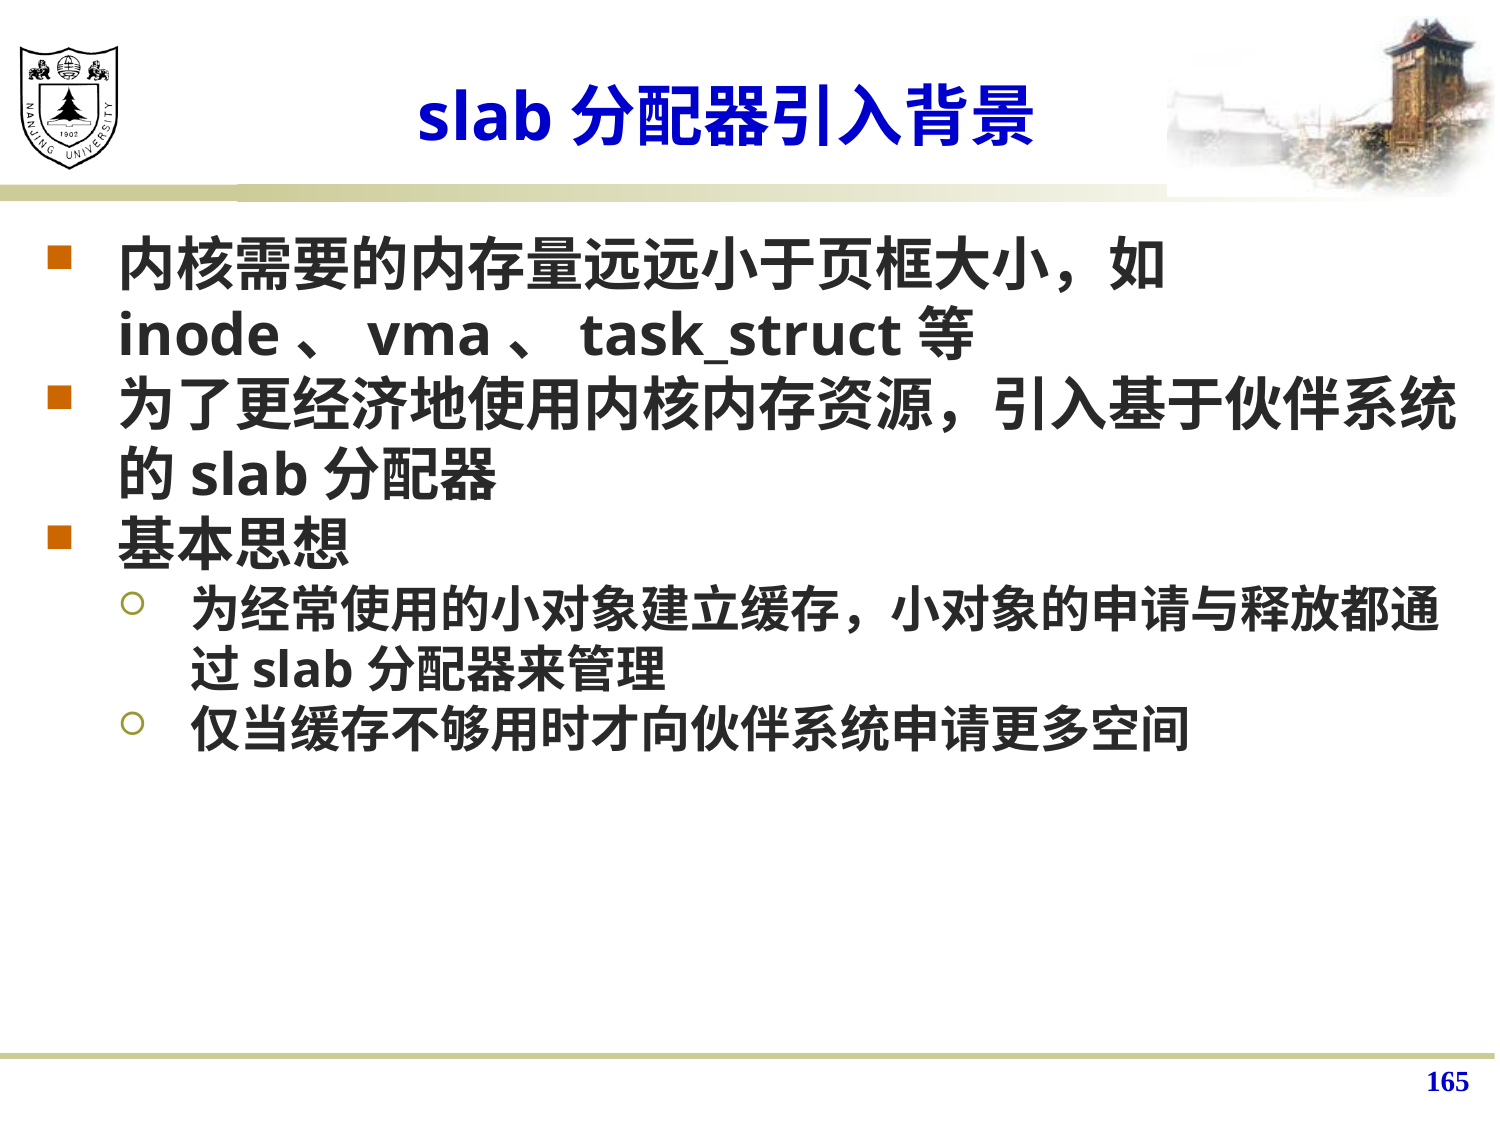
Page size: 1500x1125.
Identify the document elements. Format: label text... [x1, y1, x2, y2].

list 内核需要的内存量远远小于页框大小，如inode、vma、task_struct等 为了更经济地使用内核内存资源，引入基于伙伴系统的slab分配器 基本思想 为经常使用的小对象建立缓存，小对象的申请与释放都通过slab分配器来管理 仅当缓存不够用时才向伙伴系统申请更多空间 [29, 219, 1483, 1035]
slide_number 165 [1399, 1054, 1496, 1125]
title slab分配器引入背景 [123, 66, 1331, 161]
picture [1167, 16, 1495, 197]
picture [14, 42, 124, 173]
picture [0, 1053, 1495, 1059]
